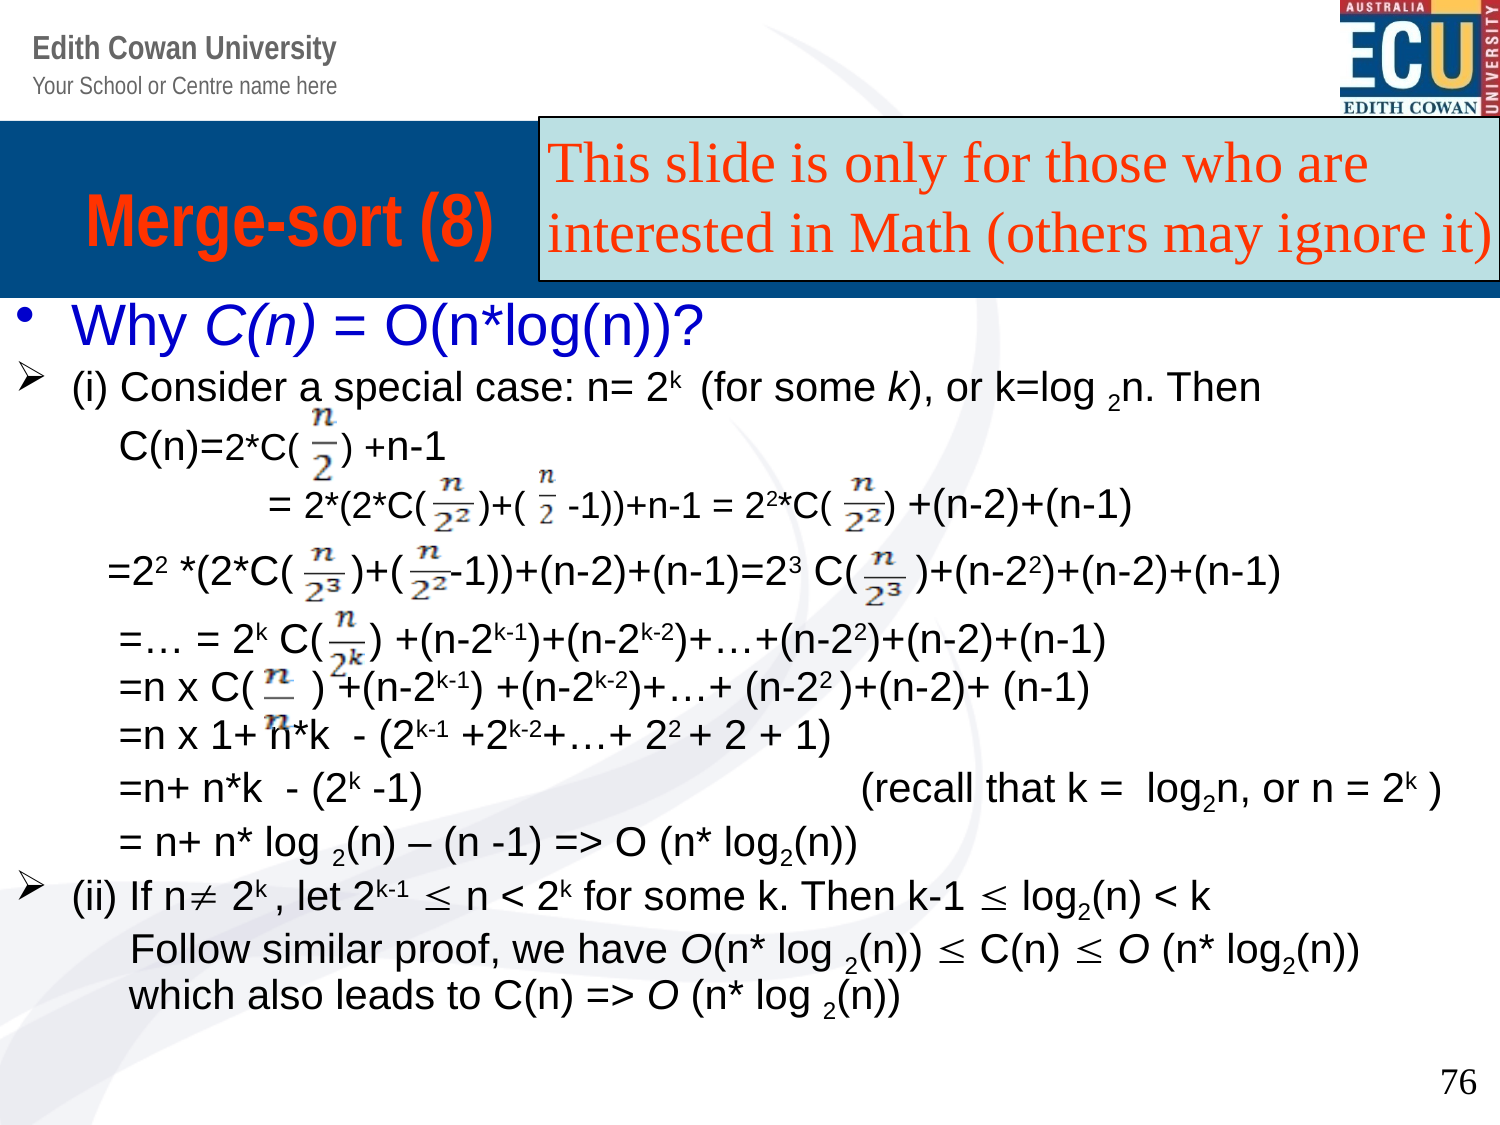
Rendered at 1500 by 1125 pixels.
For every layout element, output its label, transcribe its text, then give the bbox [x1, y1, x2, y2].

picture [1340, 1, 1500, 117]
picture [304, 545, 365, 687]
text_box This slide is only for those who are interested in Math (others may ignore it) [538, 117, 1500, 282]
title [40, 123, 1460, 289]
list Why C(n) = O(n*log(n))? (i) Consider a special case: n= 2k (for some k), or k=log 2n. Then C(n)=2*C( ) +n-1 = 2*(2*C( )+( -1))+n-1 = 22*C( ) +(n-2)+(n-1) =22 *(2*C( )+( -1))+(n-2)+(n-1)=23 C( )+(n-22)+(n-2)+(n-1) =… = 2k C( ) +(n-2k-1)+(n-2k-2)+…+(n-22)+(n-2)+(n-1) =n x C( ) +(n-2k-1) +(n-2k-2)+…+ (n-22 )+(n-2)+ (n-1) =n x 1+ n*k - (2k-1 +2k-2+…+ 22 + 2 + 1) =n+ n*k - (2k -1) (recall that k = log2n, or n = 2k ) = n+ n* log 2(n) – (n -1) => O (n* log2(n)) (ii) If n 2k , let 2k-1  n < 2k for some k. Then k-1  log2(n) < k Follow similar proof, we have O(n* log 2(n))  C(n)  O (n* log2(n)) which also leads to C(n) => O (n* log 2(n)) [0, 292, 1500, 1125]
picture [864, 550, 906, 615]
picture [312, 405, 337, 492]
text_box Merge-sort (8) [70, 164, 933, 277]
slide_number 76 [1425, 1050, 1500, 1100]
picture [844, 476, 886, 541]
picture [433, 476, 474, 541]
picture [0, 1, 1043, 120]
picture [410, 544, 451, 608]
picture [263, 667, 294, 739]
picture [538, 468, 557, 532]
